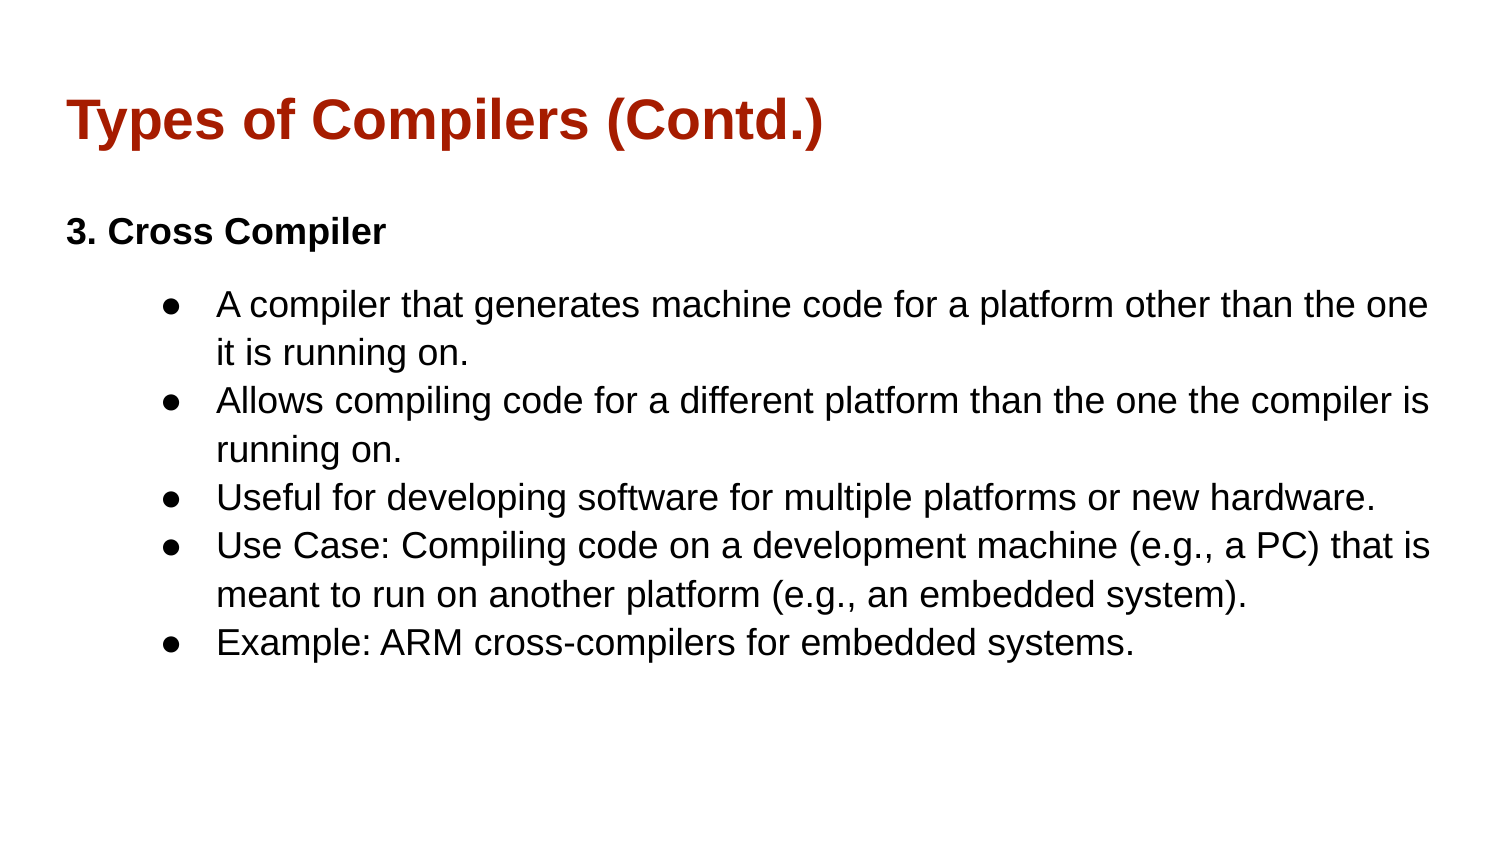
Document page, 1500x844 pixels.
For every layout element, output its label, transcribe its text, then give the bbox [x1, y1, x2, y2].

list 3. Cross Compiler A compiler that generates machine code for a platform other than the one it is running on. Allows compiling code for a different platform than the one the compiler is running on. Useful for developing software for multiple platforms or new hardware. Use Case: Compiling code on a development machine (e.g., a PC) that is meant to run on another platform (e.g., an embedded system). Example: ARM cross-compilers for embedded systems. [51, 189, 1449, 834]
title Types of Compilers (Contd.) [51, 72, 1449, 167]
